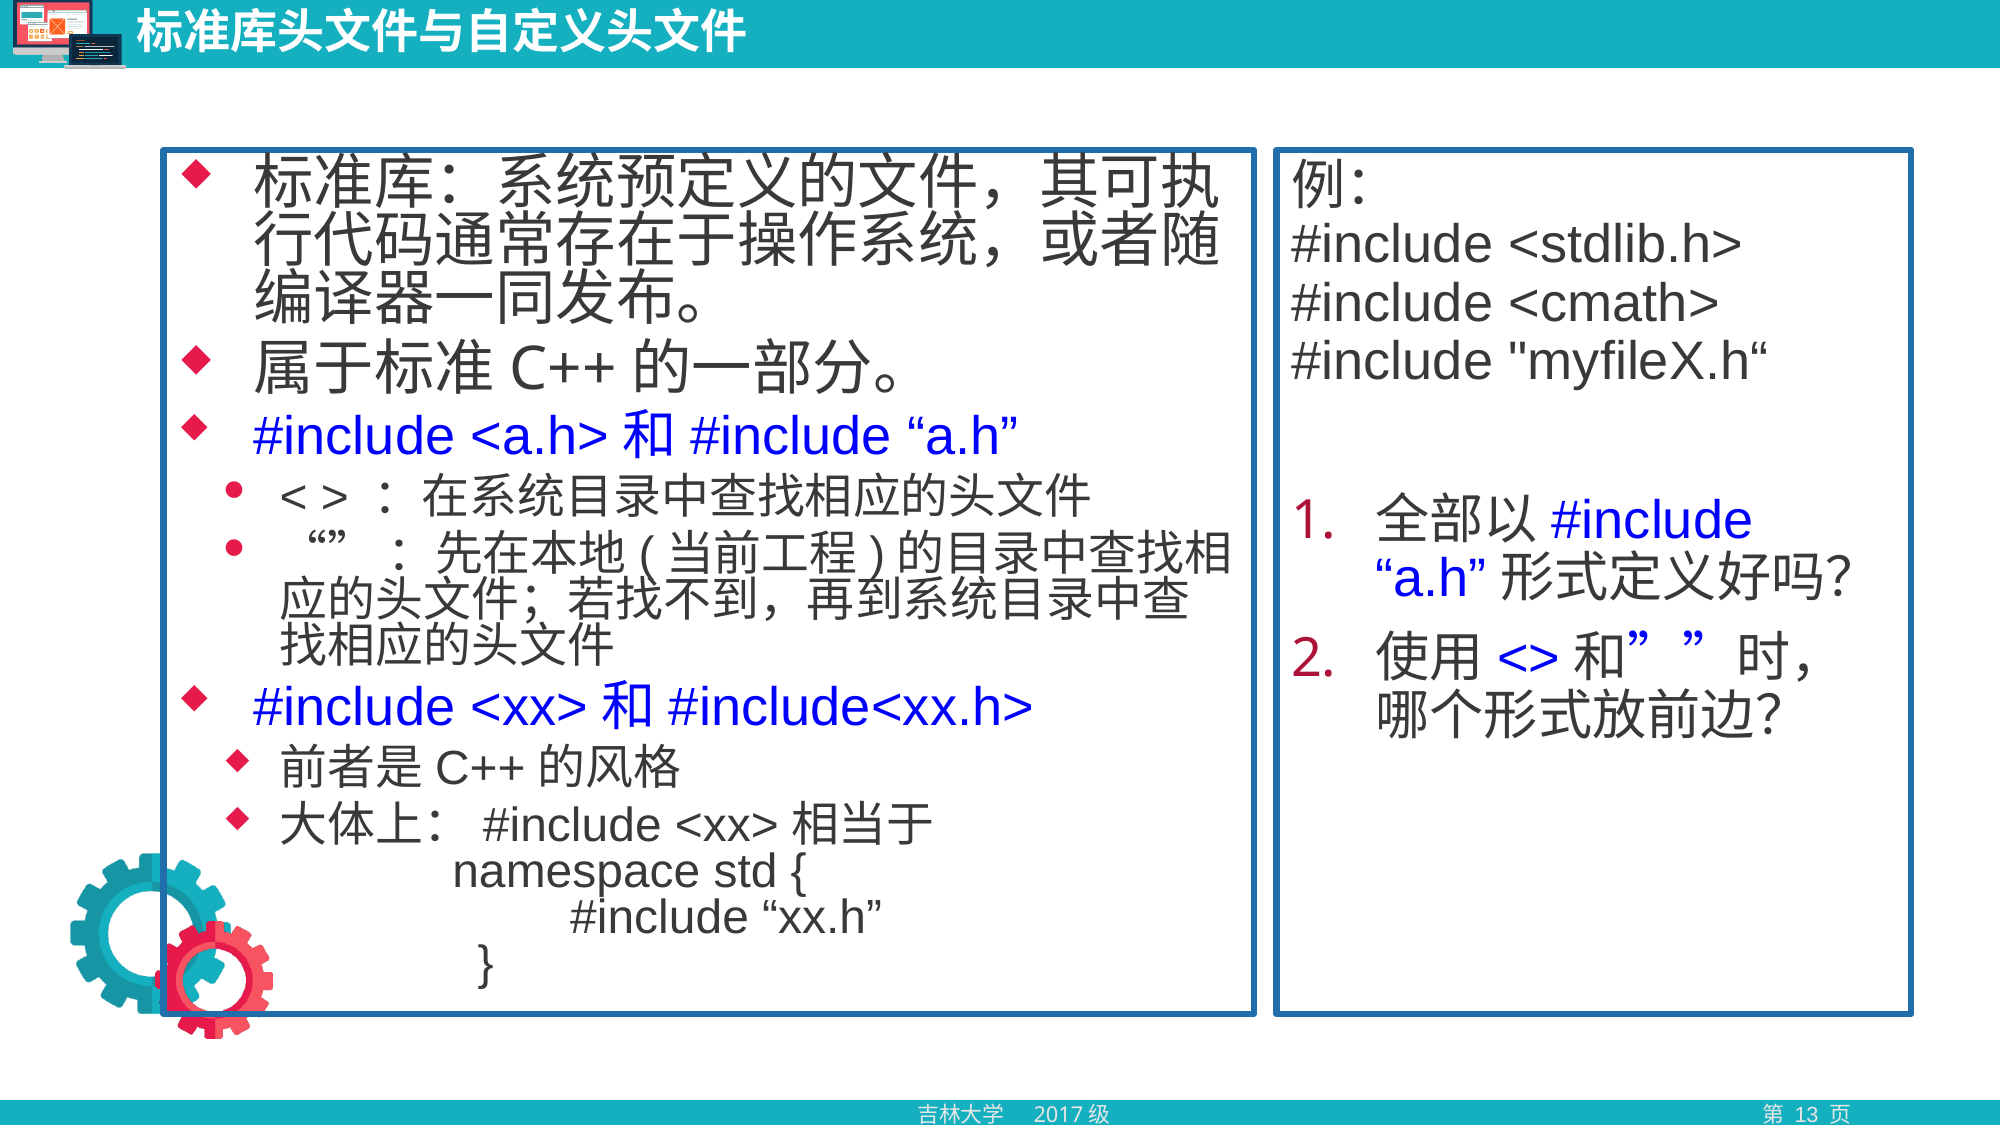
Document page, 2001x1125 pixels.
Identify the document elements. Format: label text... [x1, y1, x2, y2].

title 标准库头文件与自定义头文件 [121, 0, 1546, 66]
picture [70, 853, 273, 1039]
list 标准库：系统预定义的文件，其可执行代码通常存在于操作系统，或者随编译器一同发布。 属于标准C++的一部分。 #include <a.h>和#include “a.h” < > ：在系统目录中查找相应的头文件 “”：先在本地(当前工程)的目录中查找相应的头文件；若找不到，再到系统目录中查找相应的头文件 #include <xx>和#include<xx.h> 前者是C++的风格 大体上：#include <xx>相当于 namespace std { #include “xx.h” } [160, 147, 1257, 1017]
list 例： #include <stdlib.h> #include <cmath> #include "myfileX.h“ 全部以#include “a.h”形式定义好吗？ 使用<>和””时，哪个形式放前边？ [1273, 147, 1914, 1017]
picture [13, 0, 126, 69]
